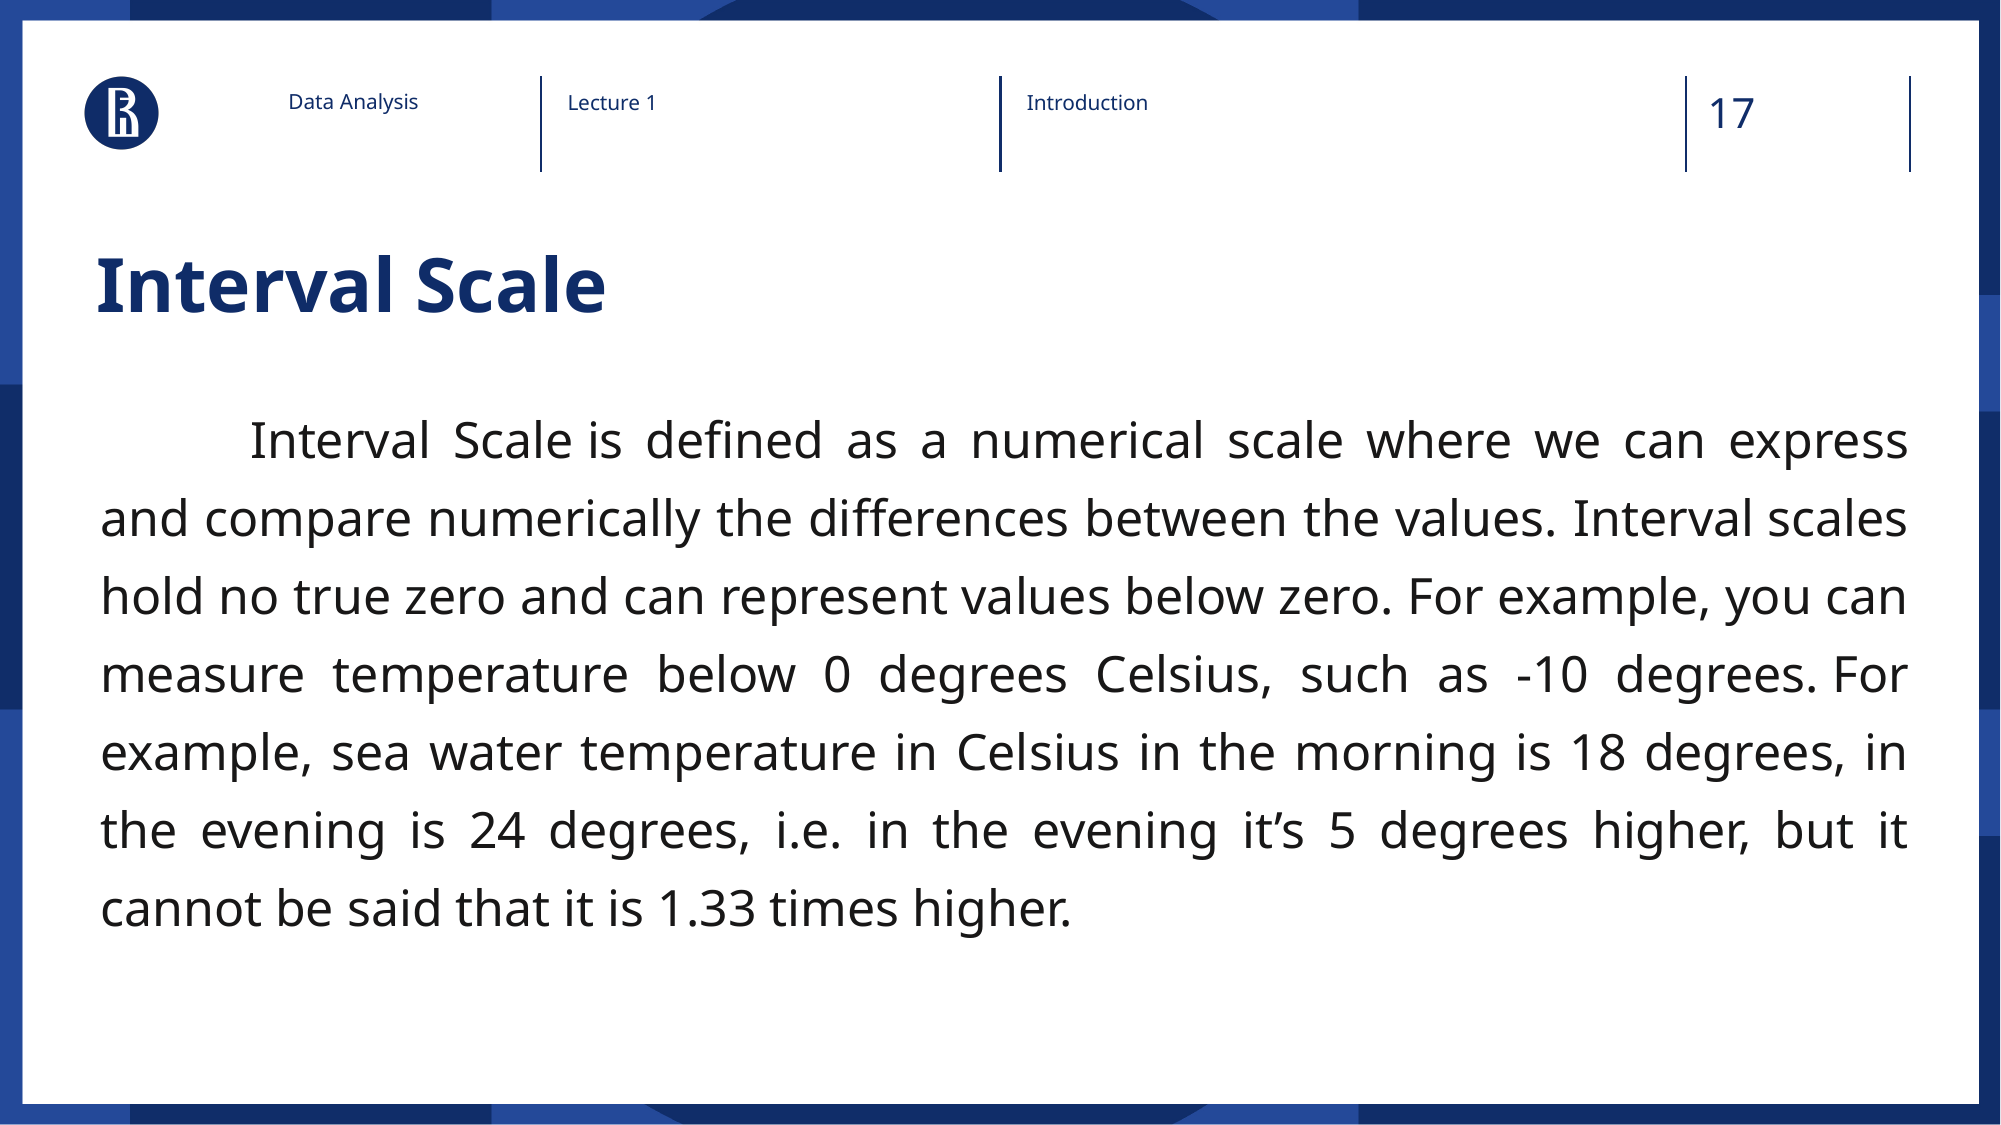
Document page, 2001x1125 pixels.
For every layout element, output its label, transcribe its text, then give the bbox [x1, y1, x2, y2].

title Interval Scale [96, 237, 1934, 365]
list Introduction [1026, 90, 1367, 157]
list Lecture 1 [567, 90, 907, 157]
list Data Analysis [187, 88, 520, 157]
picture [0, 0, 2001, 1125]
list Interval Scale is defined as a numerical scale where we can express and compare numerically the differences between the values. Interval scales hold no true zero and can represent values below zero. For example, you can measure temperature below 0 degrees Celsius, such as -10 degrees. For example, sea water temperature in Celsius in the morning is 18 degrees, in the evening is 24 degrees, i.e. in the evening it’s 5 degrees higher, but it cannot be said that it is 1.33 times higher. [96, 390, 1911, 1005]
